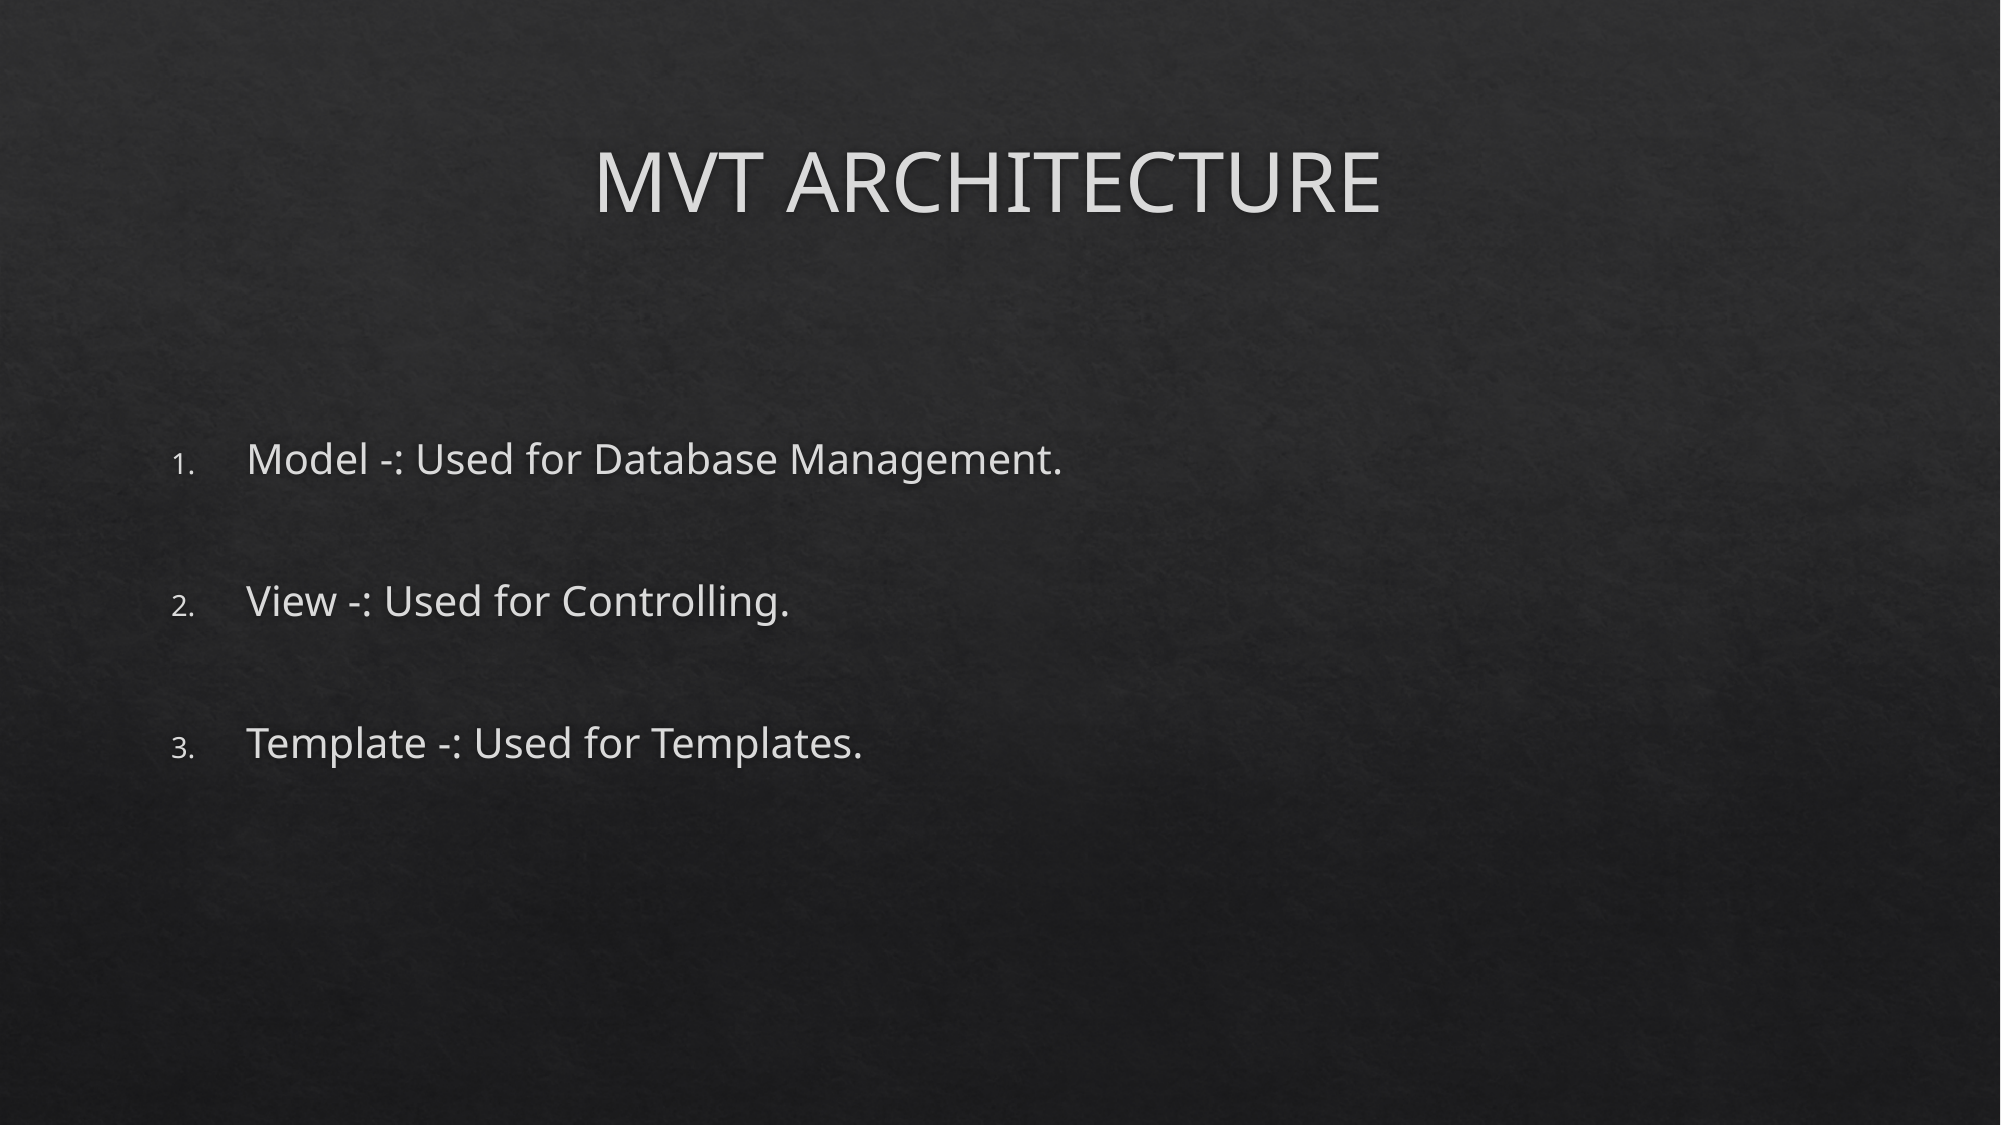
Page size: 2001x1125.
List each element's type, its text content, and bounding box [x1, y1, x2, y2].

list Model -: Used for Database Management. View -: Used for Controlling. Template -: Used for Templates. [149, 284, 1849, 950]
title MVT ARCHITECTURE [149, 99, 1849, 260]
